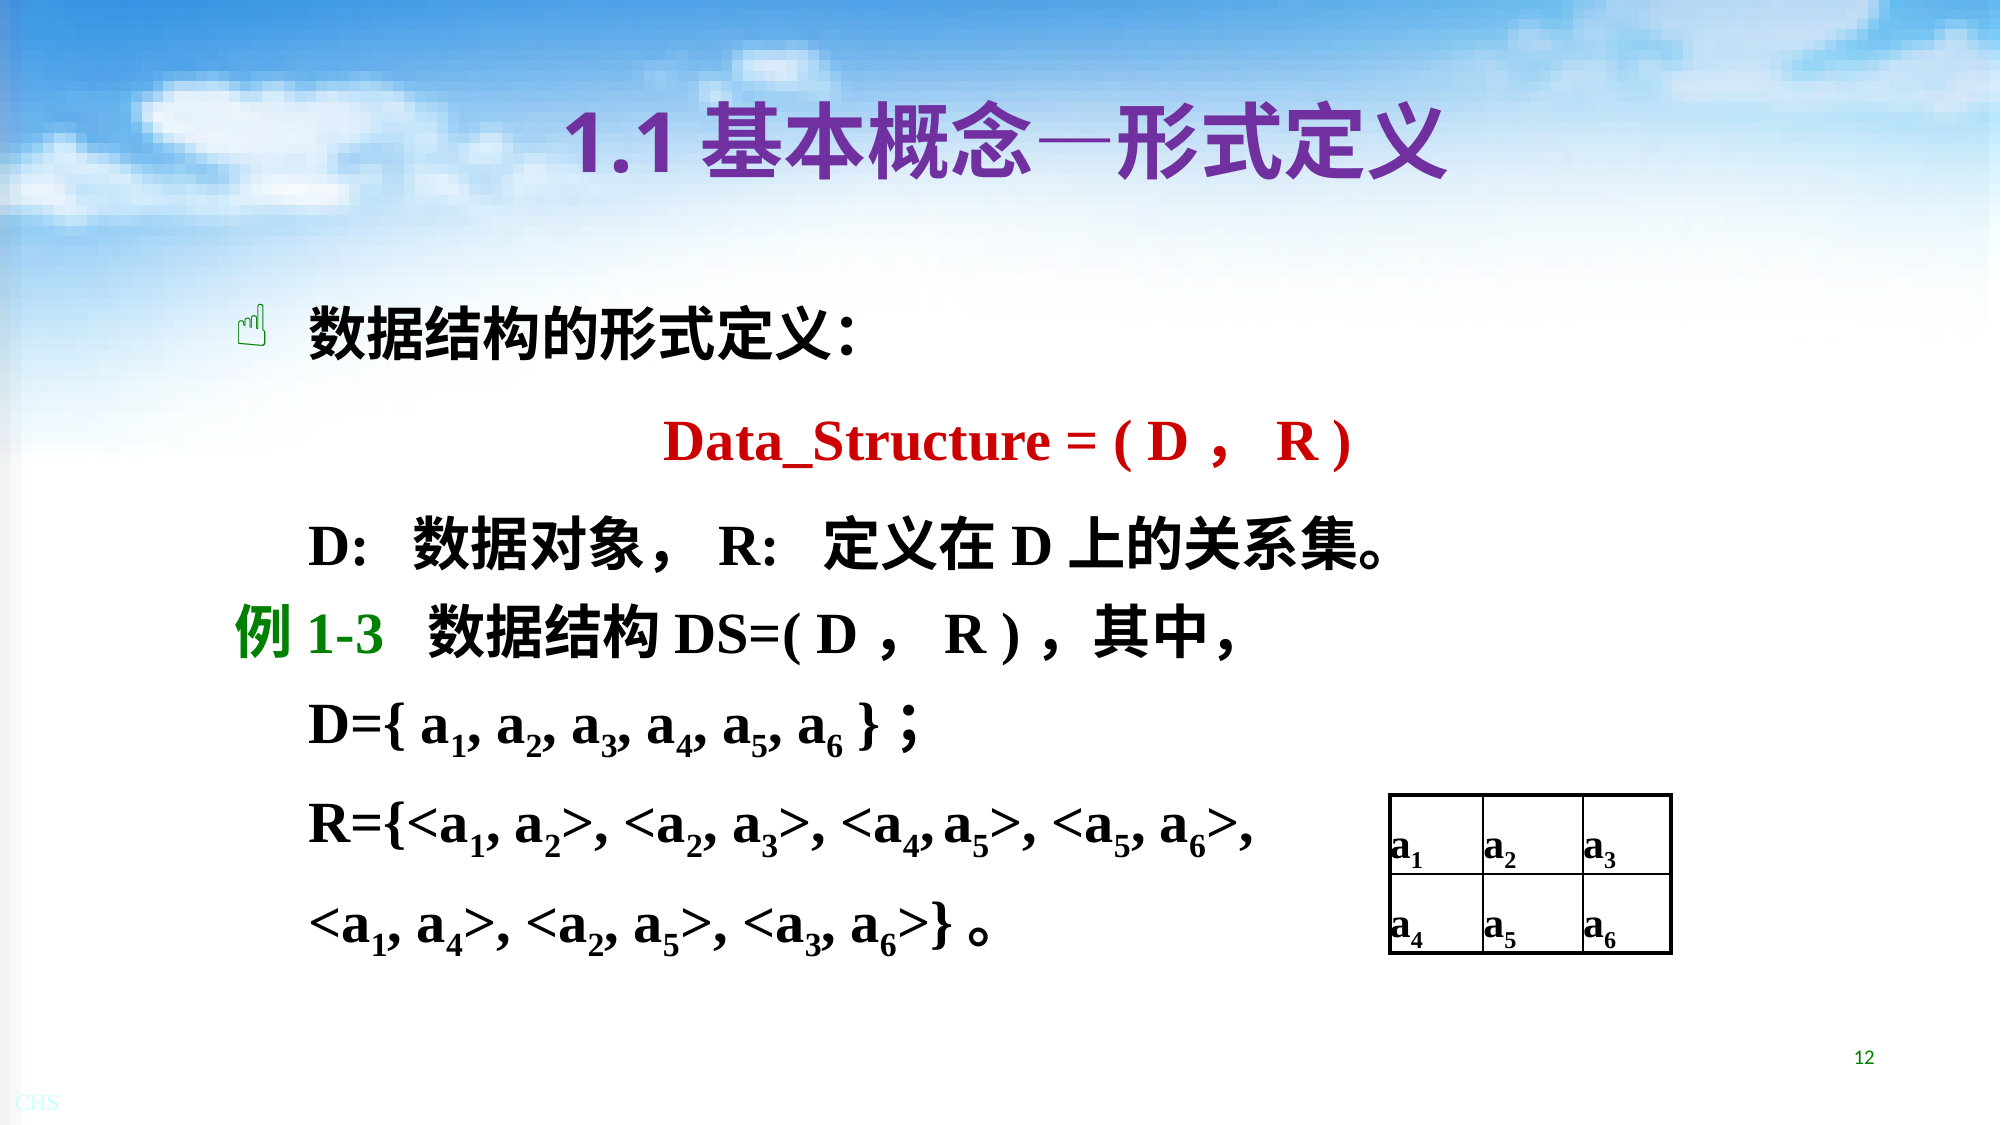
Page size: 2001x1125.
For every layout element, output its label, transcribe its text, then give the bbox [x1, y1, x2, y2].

table_header a3 [1584, 797, 1669, 873]
table_cell a4 [1392, 875, 1482, 951]
table_header a1 [1392, 797, 1482, 873]
table_cell a6 [1584, 875, 1669, 951]
table_cell a5 [1484, 875, 1582, 951]
table_header a2 [1484, 797, 1582, 873]
list 数据结构的形式定义： Data_Structure = ( D，R ) D: 数据对象，R: 定义在D上的关系集。 例1-3 数据结构DS=( D，R )，其中， D={ a1, a2, a3, a4, a5, a6 }； R={<a1, a2>, <a2, a3>, <a4, a5>, <a5, a6>, <a1, a4>, <a2, a5>, <a3, a6>}。 [234, 262, 1782, 1009]
picture [0, 0, 2000, 1125]
slide_number 12 [1821, 1041, 1907, 1071]
title 1.1基本概念—形式定义 [425, 38, 1587, 239]
